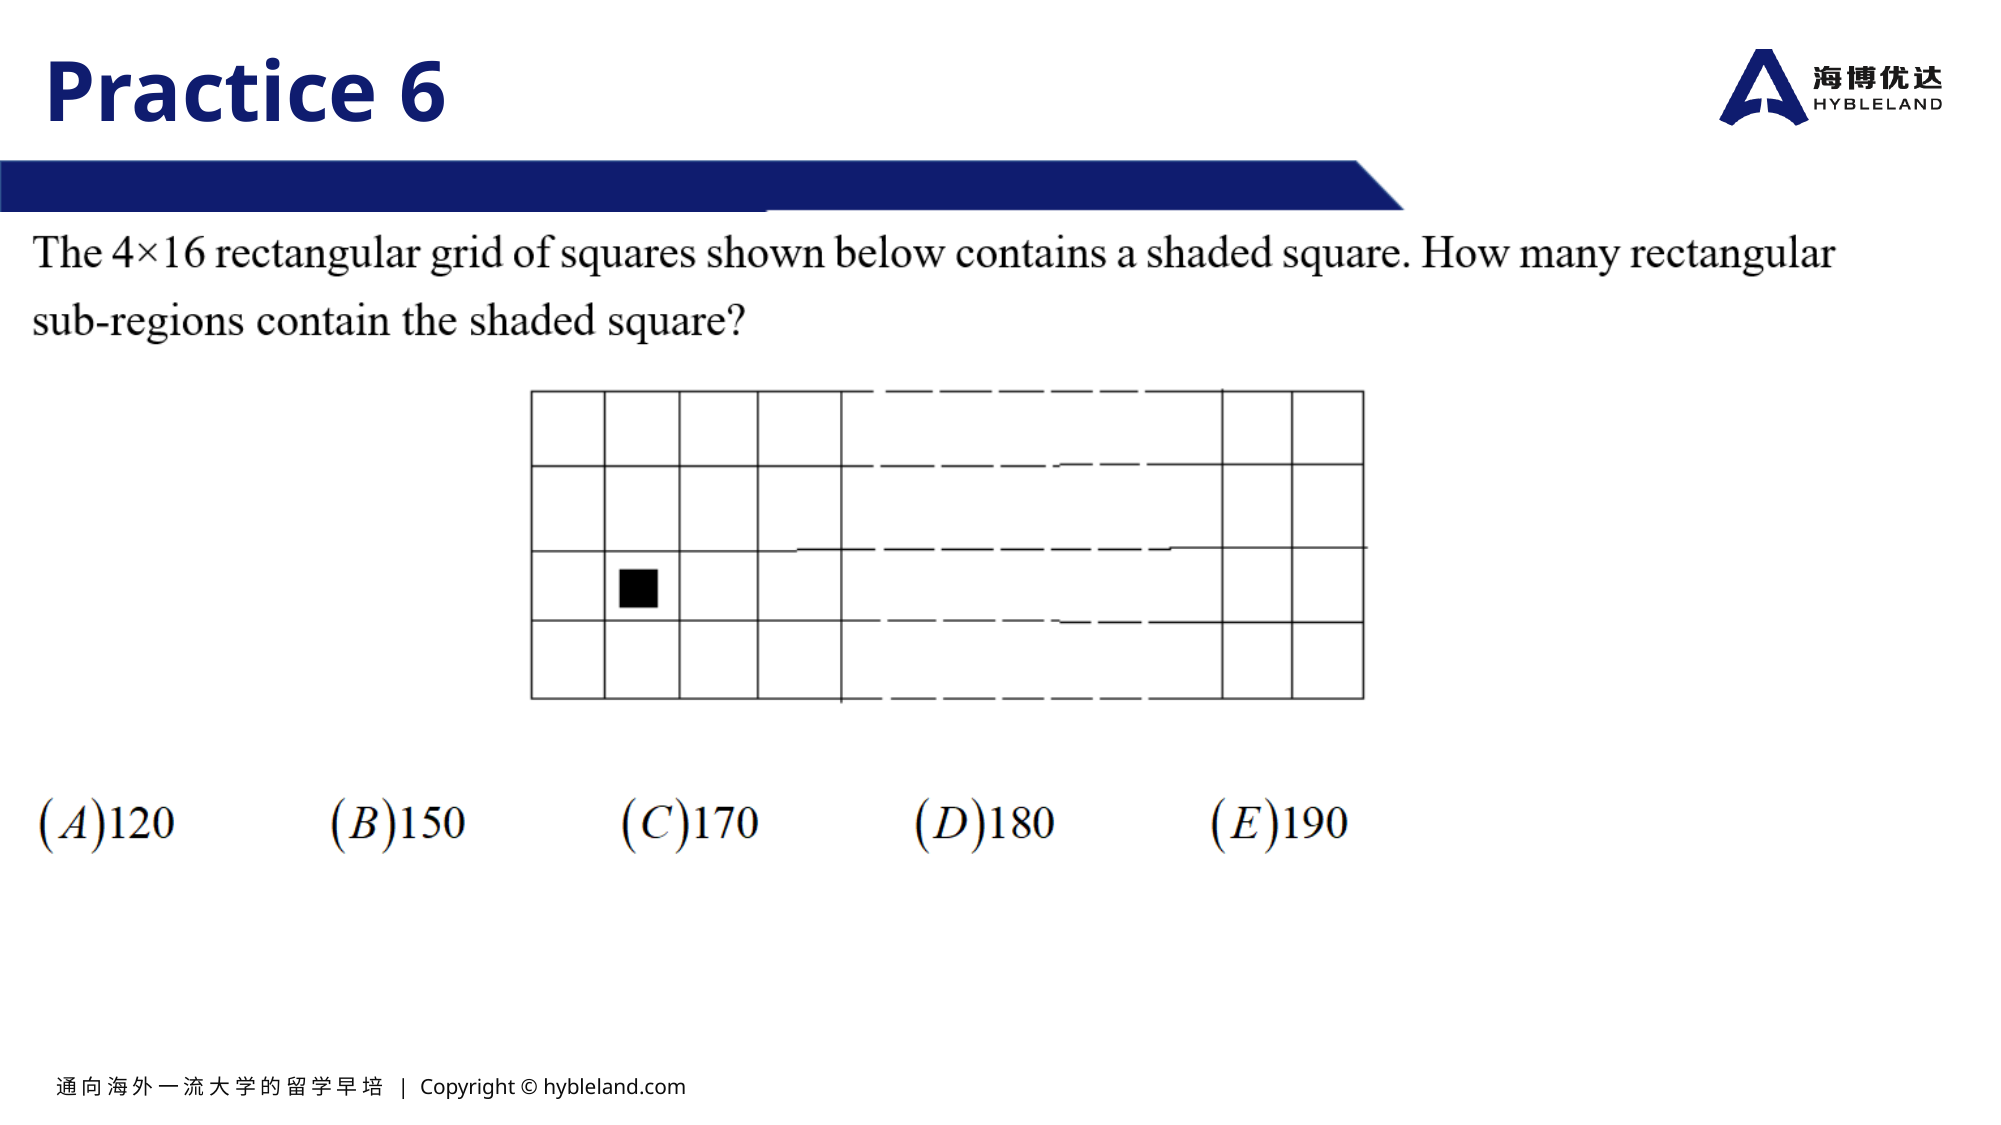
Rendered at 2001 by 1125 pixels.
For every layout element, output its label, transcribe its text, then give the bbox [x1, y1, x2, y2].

picture [0, 159, 1413, 212]
picture [1719, 49, 1942, 126]
picture [28, 214, 1839, 863]
text_box Practice 6 [28, 30, 1155, 146]
